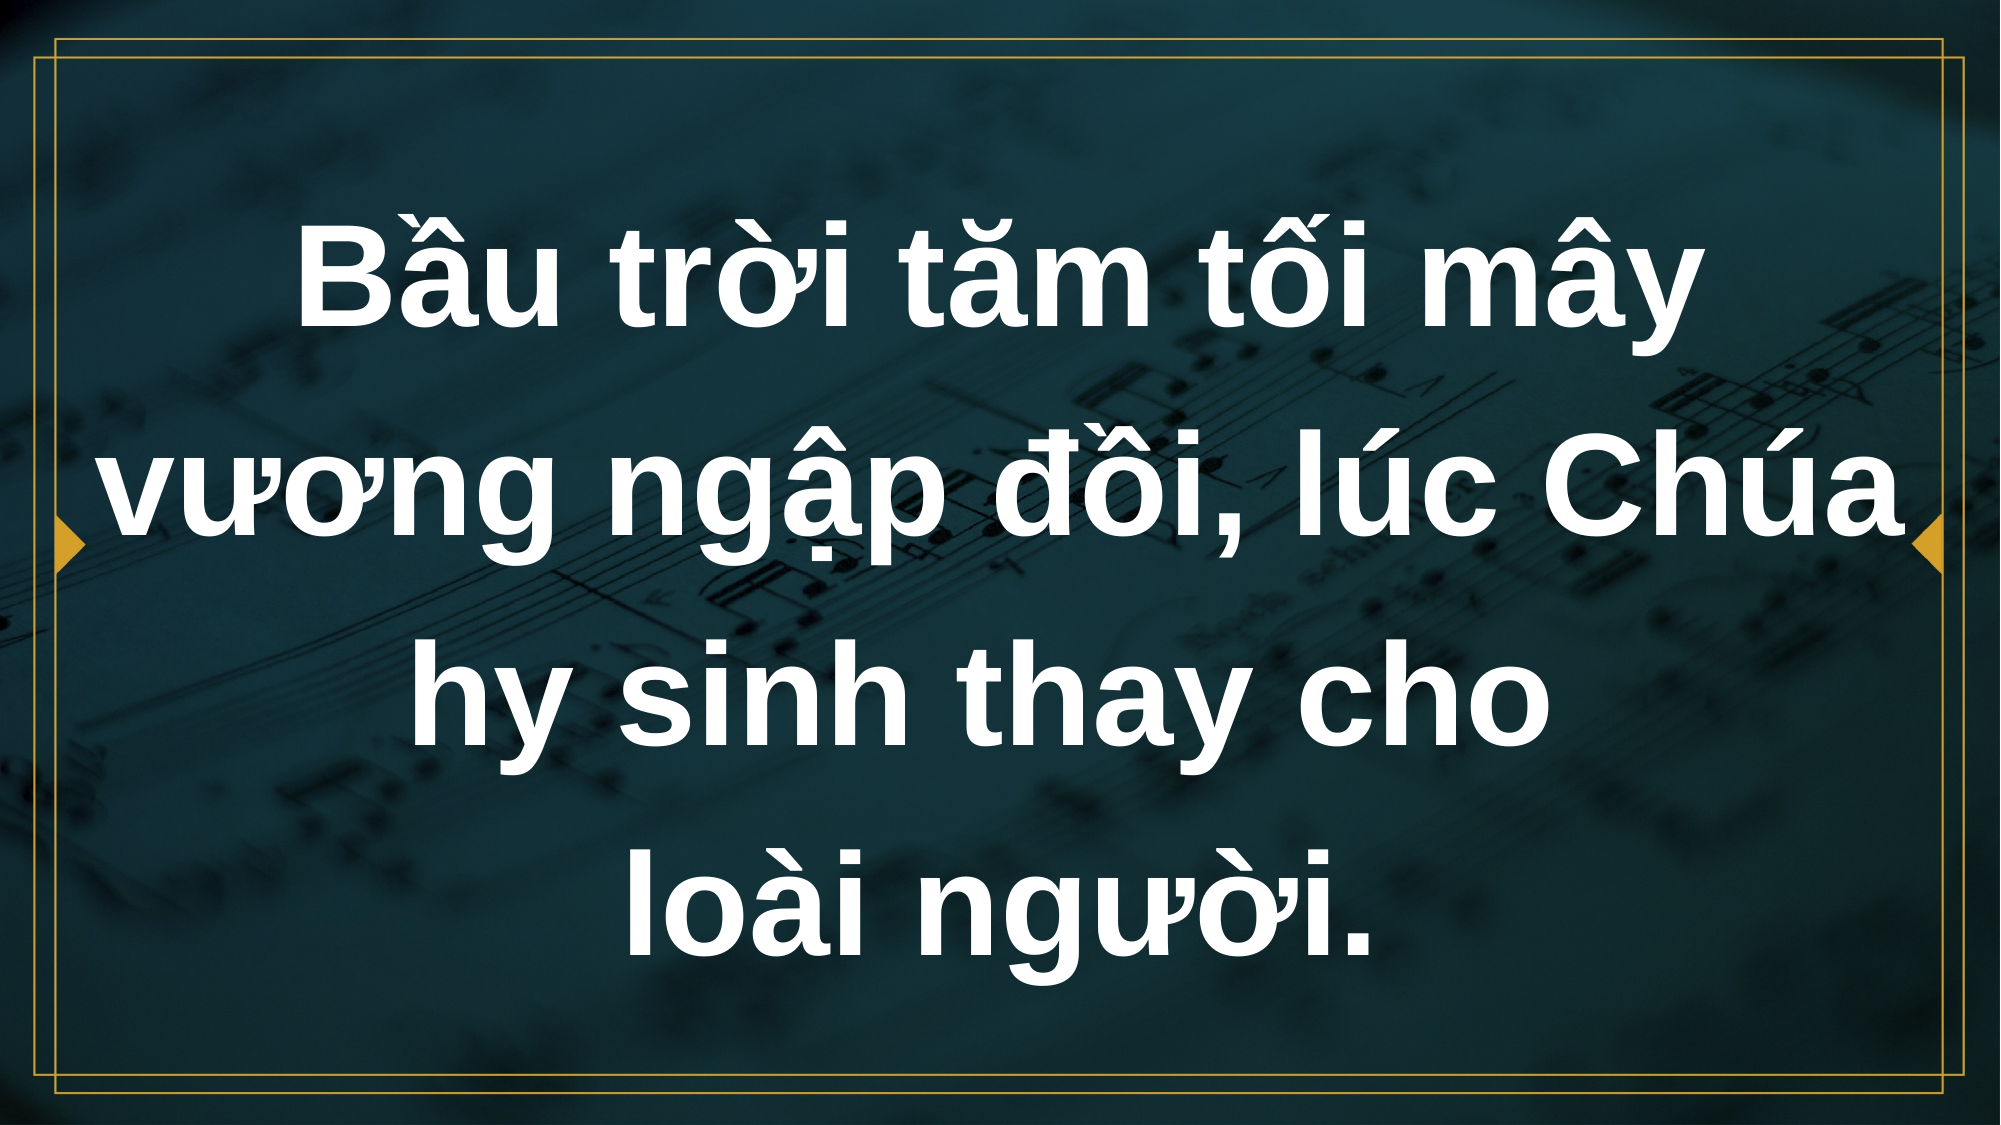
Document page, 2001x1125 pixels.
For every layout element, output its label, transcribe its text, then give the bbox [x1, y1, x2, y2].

picture [0, 0, 2000, 1125]
title Bầu trời tăm tối mây vương ngập đồi, lúc Chúa hy sinh thay cho loài người. [55, 53, 1945, 1077]
